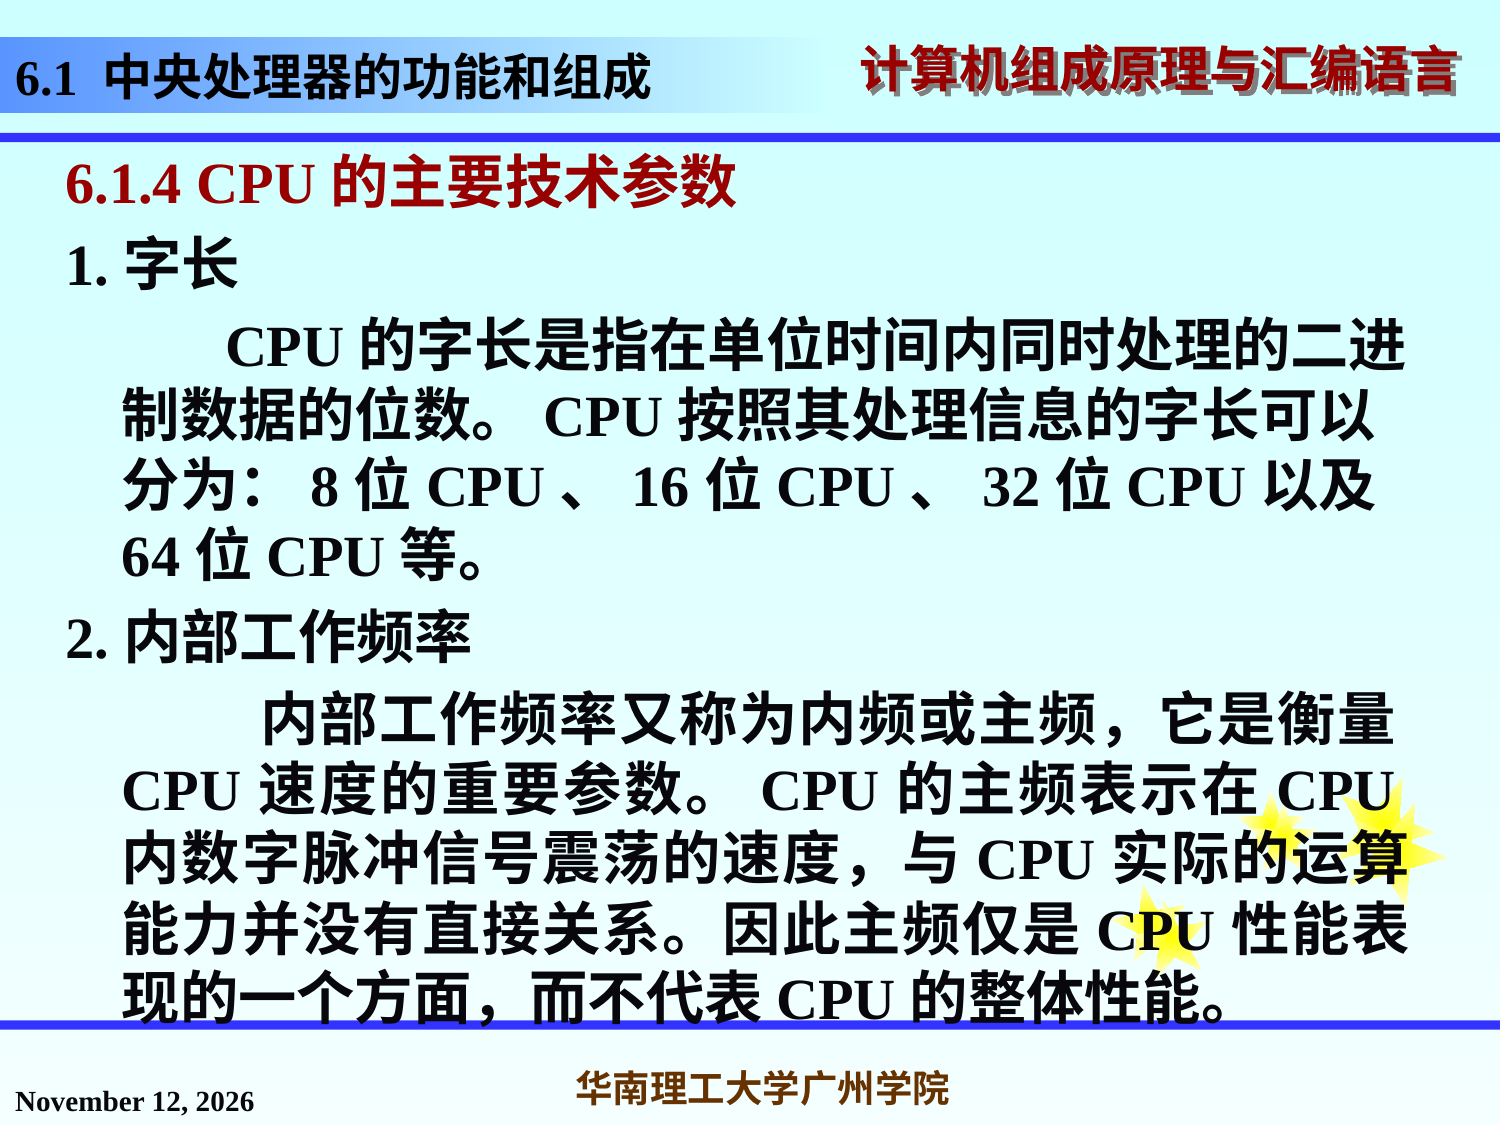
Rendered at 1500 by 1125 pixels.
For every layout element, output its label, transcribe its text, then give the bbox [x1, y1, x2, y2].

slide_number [0, 1050, 337, 1125]
footer 华南理工大学广州学院 [525, 1088, 1000, 1125]
title 6.1 中央处理器的功能和组成 [0, 37, 825, 113]
list 6.1.4 CPU的主要技术参数 1.字长 CPU的字长是指在单位时间内同时处理的二进制数据的位数。CPU按照其处理信息的字长可以分为：8位CPU、16位CPU、32位CPU以及64位CPU等。 2.内部工作频率 内部工作频率又称为内频或主频，它是衡量CPU速度的重要参数。CPU的主频表示在CPU内数字脉冲信号震荡的速度，与CPU实际的运算能力并没有直接关系。因此主频仅是CPU性能表现的一个方面，而不代表CPU的整体性能。 [50, 137, 1425, 1088]
